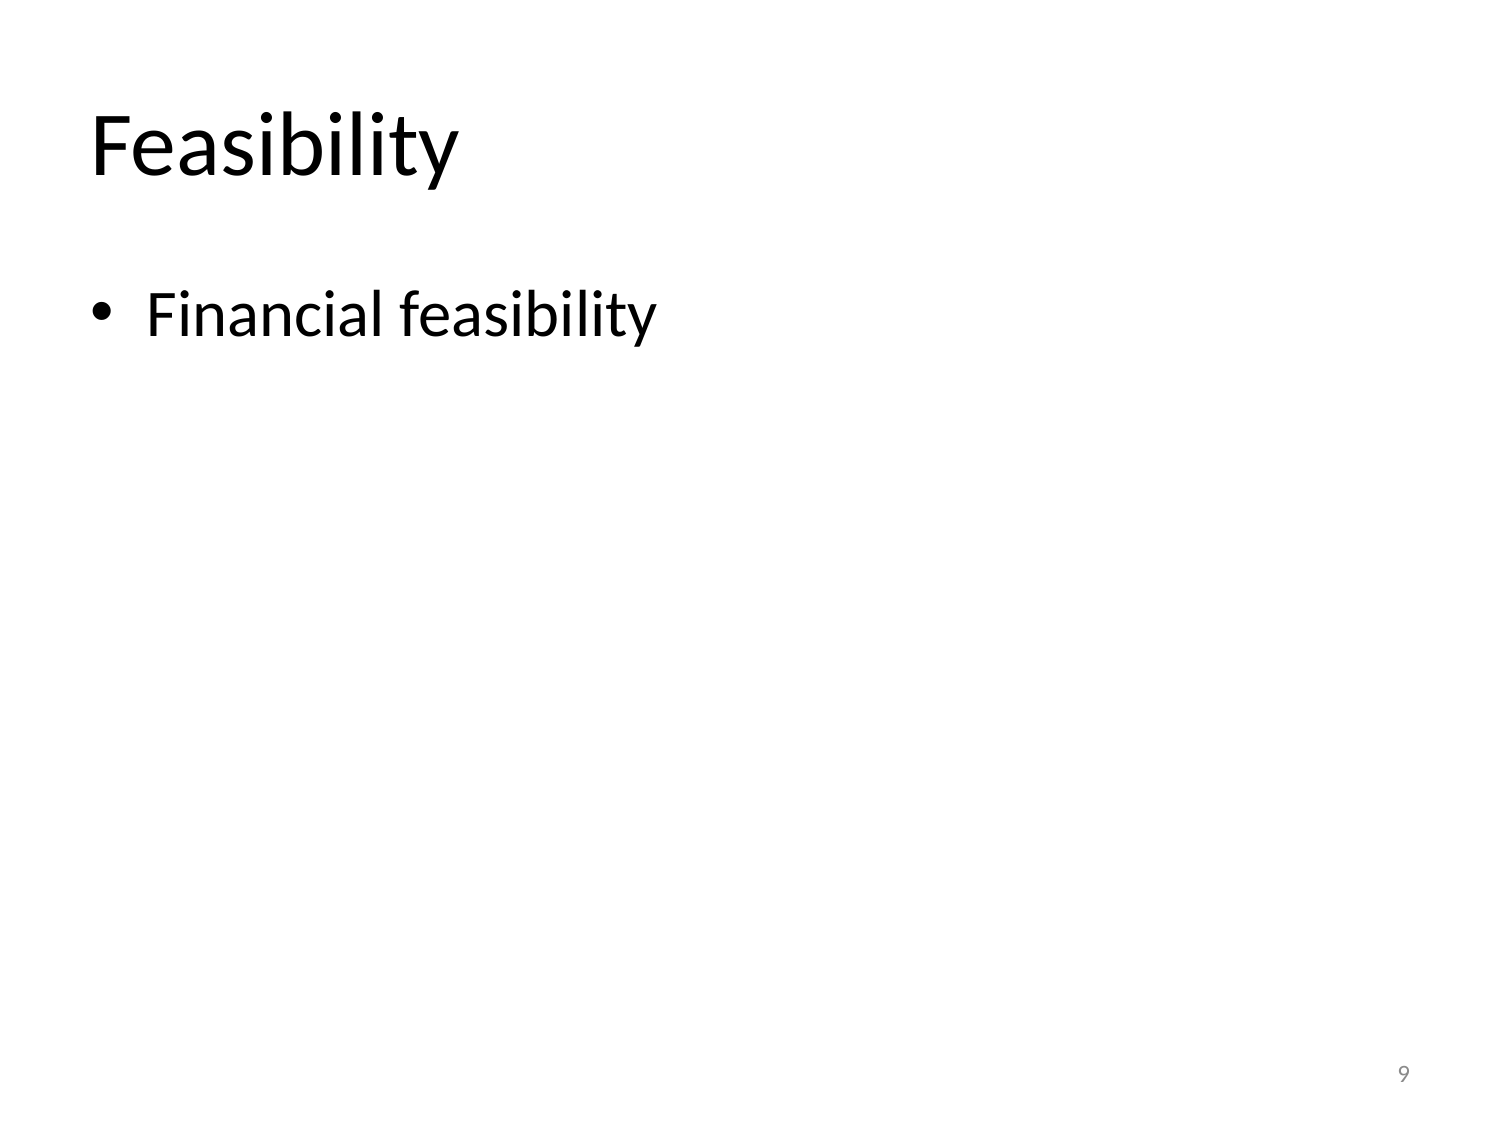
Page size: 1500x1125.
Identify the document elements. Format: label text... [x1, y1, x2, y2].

slide_number 9 [1074, 1042, 1425, 1103]
title Feasibility [75, 45, 1425, 233]
list Financial feasibility [75, 262, 1425, 1005]
